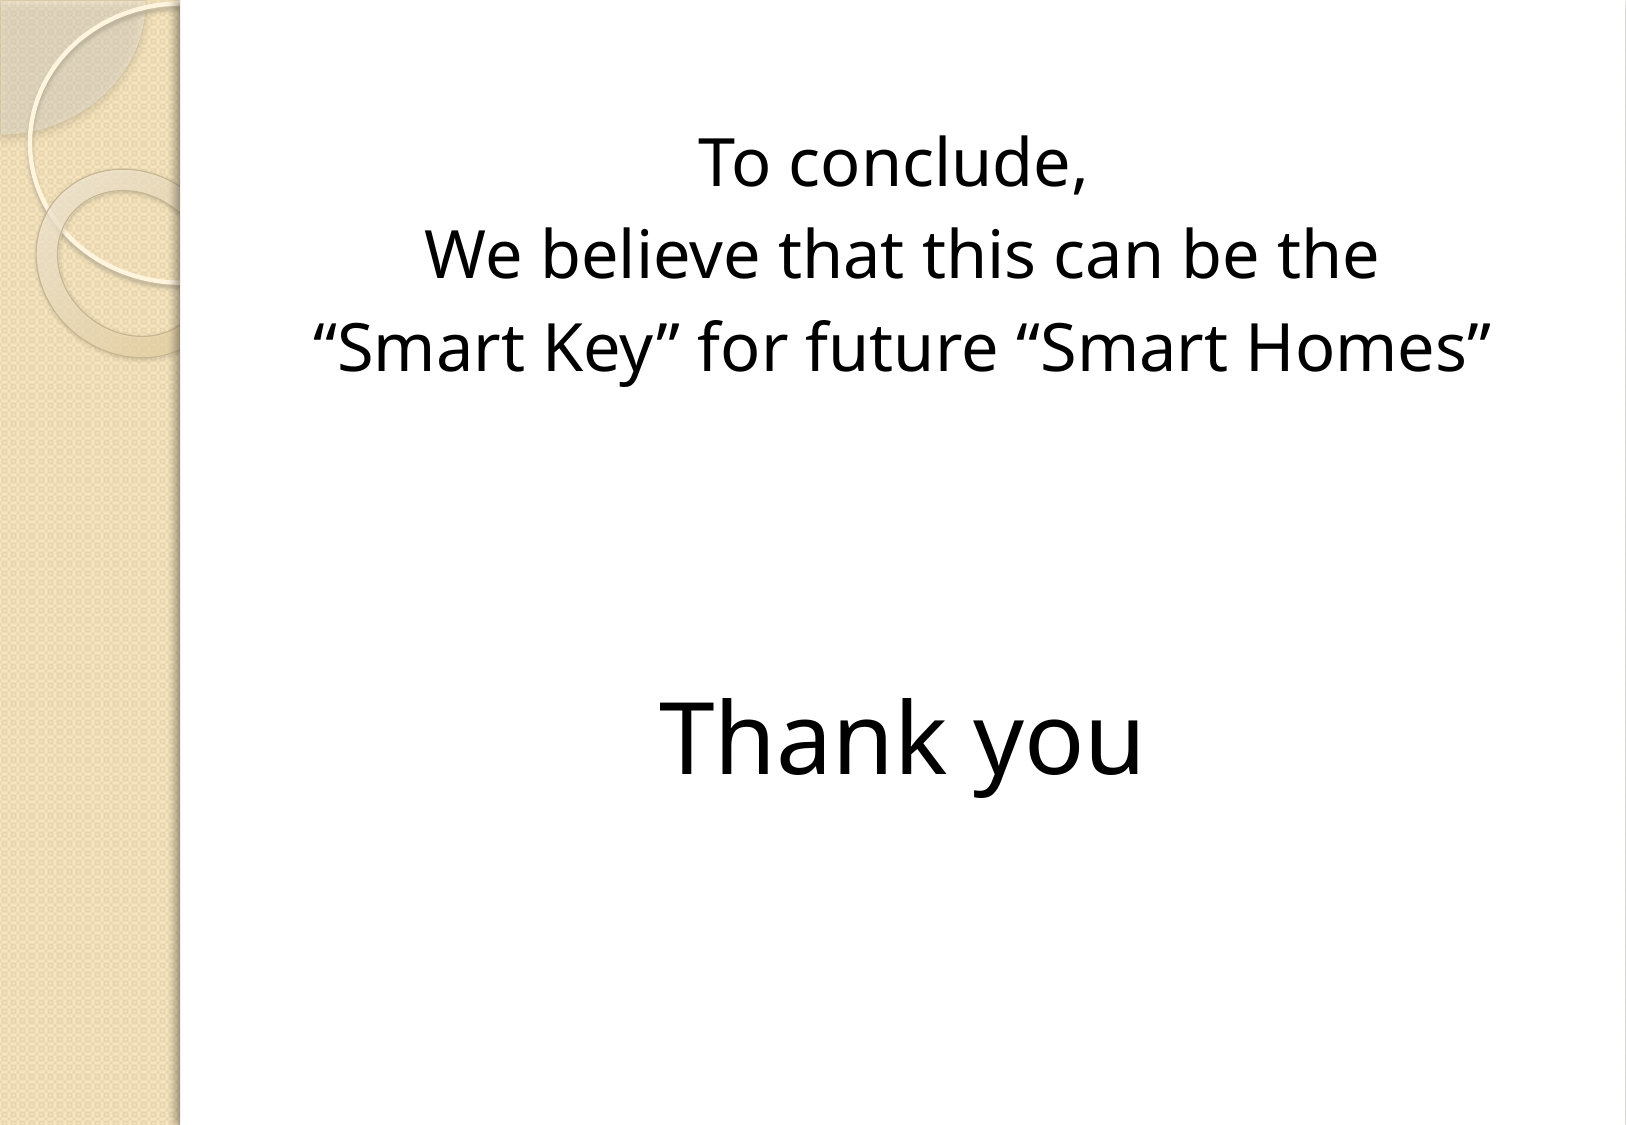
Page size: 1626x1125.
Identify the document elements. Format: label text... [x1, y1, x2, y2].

list To conclude, We believe that this can be the “Smart Key” for future “Smart Homes” Thank you [230, 112, 1563, 900]
